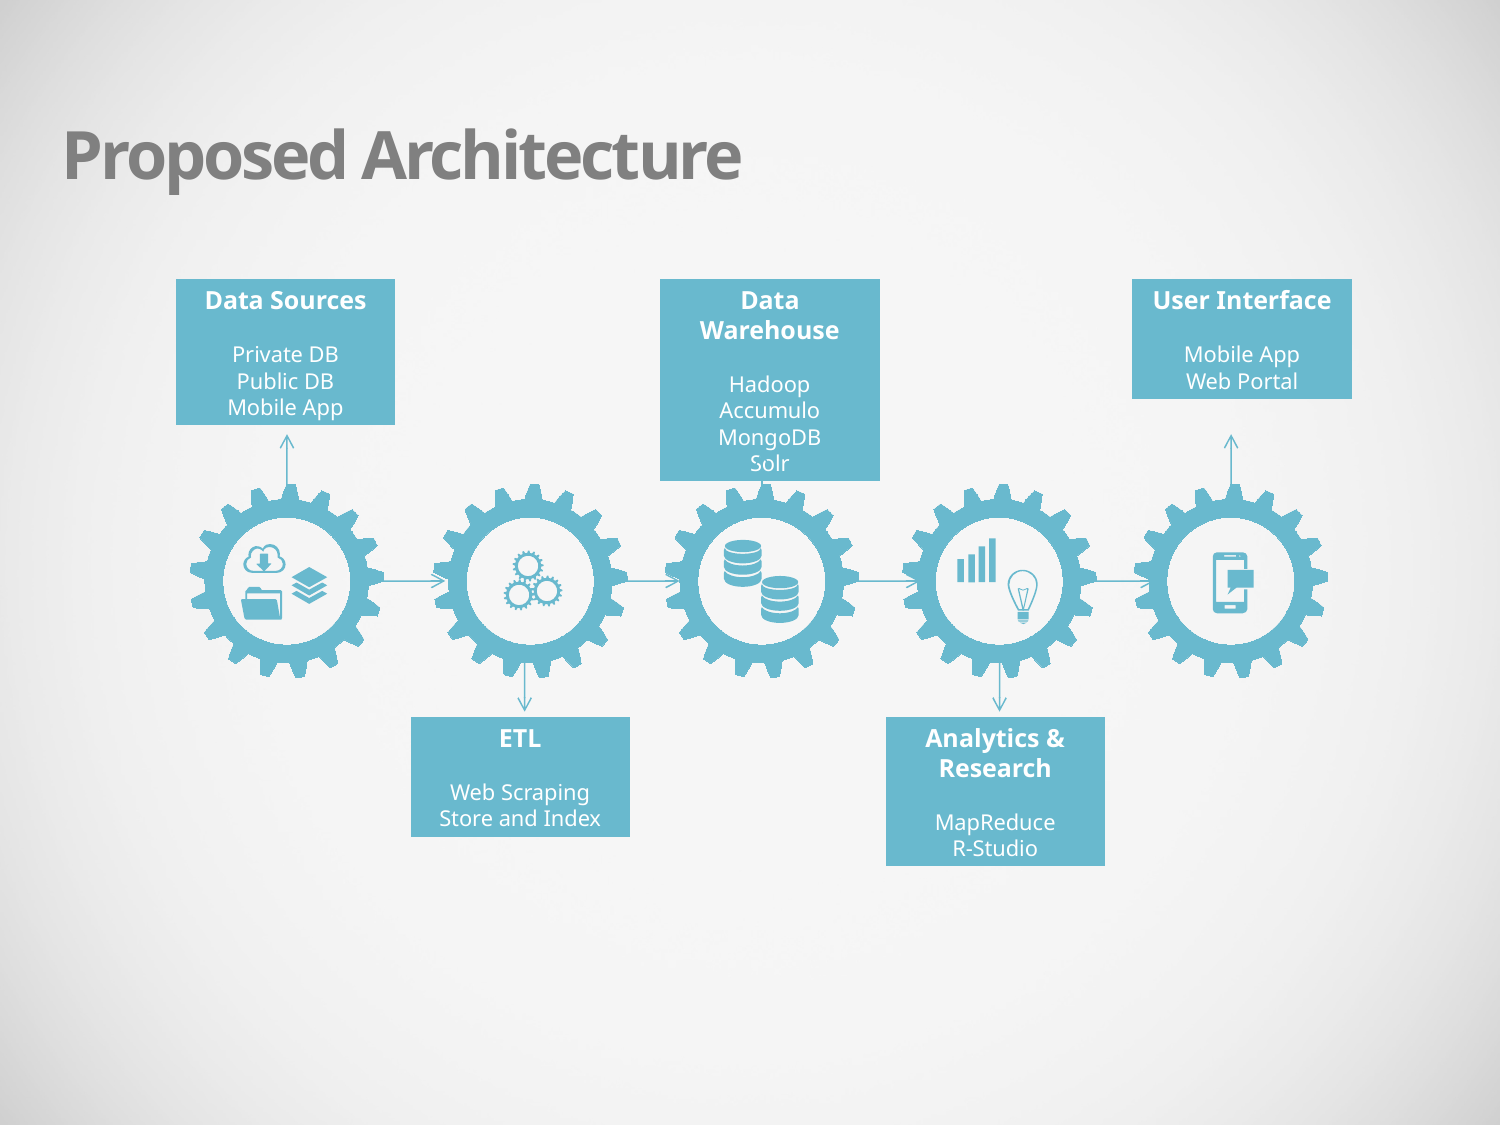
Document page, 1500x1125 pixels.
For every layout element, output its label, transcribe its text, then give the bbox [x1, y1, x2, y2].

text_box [723, 539, 762, 587]
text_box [1007, 569, 1038, 625]
text_box Data Warehouse Hadoop Accumulo MongoDB Solr [662, 281, 878, 480]
text_box [665, 484, 859, 678]
text_box [433, 484, 628, 678]
picture [0, 0, 1500, 1125]
text_box Proposed Architecture [54, 109, 752, 197]
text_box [1212, 552, 1254, 614]
text_box [902, 484, 1097, 678]
text_box [531, 575, 563, 607]
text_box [291, 566, 328, 605]
text_box [512, 550, 544, 582]
text_box [503, 579, 534, 611]
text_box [760, 575, 799, 624]
text_box ETL Web Scraping Store and Index [412, 718, 629, 835]
text_box Data Sources Private DB Public DB Mobile App [177, 281, 394, 424]
text_box [241, 586, 283, 620]
text_box Analytics & Research MapReduce R-Studio [887, 718, 1104, 865]
text_box User Interface Mobile App Web Portal [1134, 281, 1350, 398]
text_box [957, 538, 996, 583]
text_box [243, 544, 286, 573]
text_box [1134, 484, 1328, 678]
text_box [190, 484, 384, 678]
